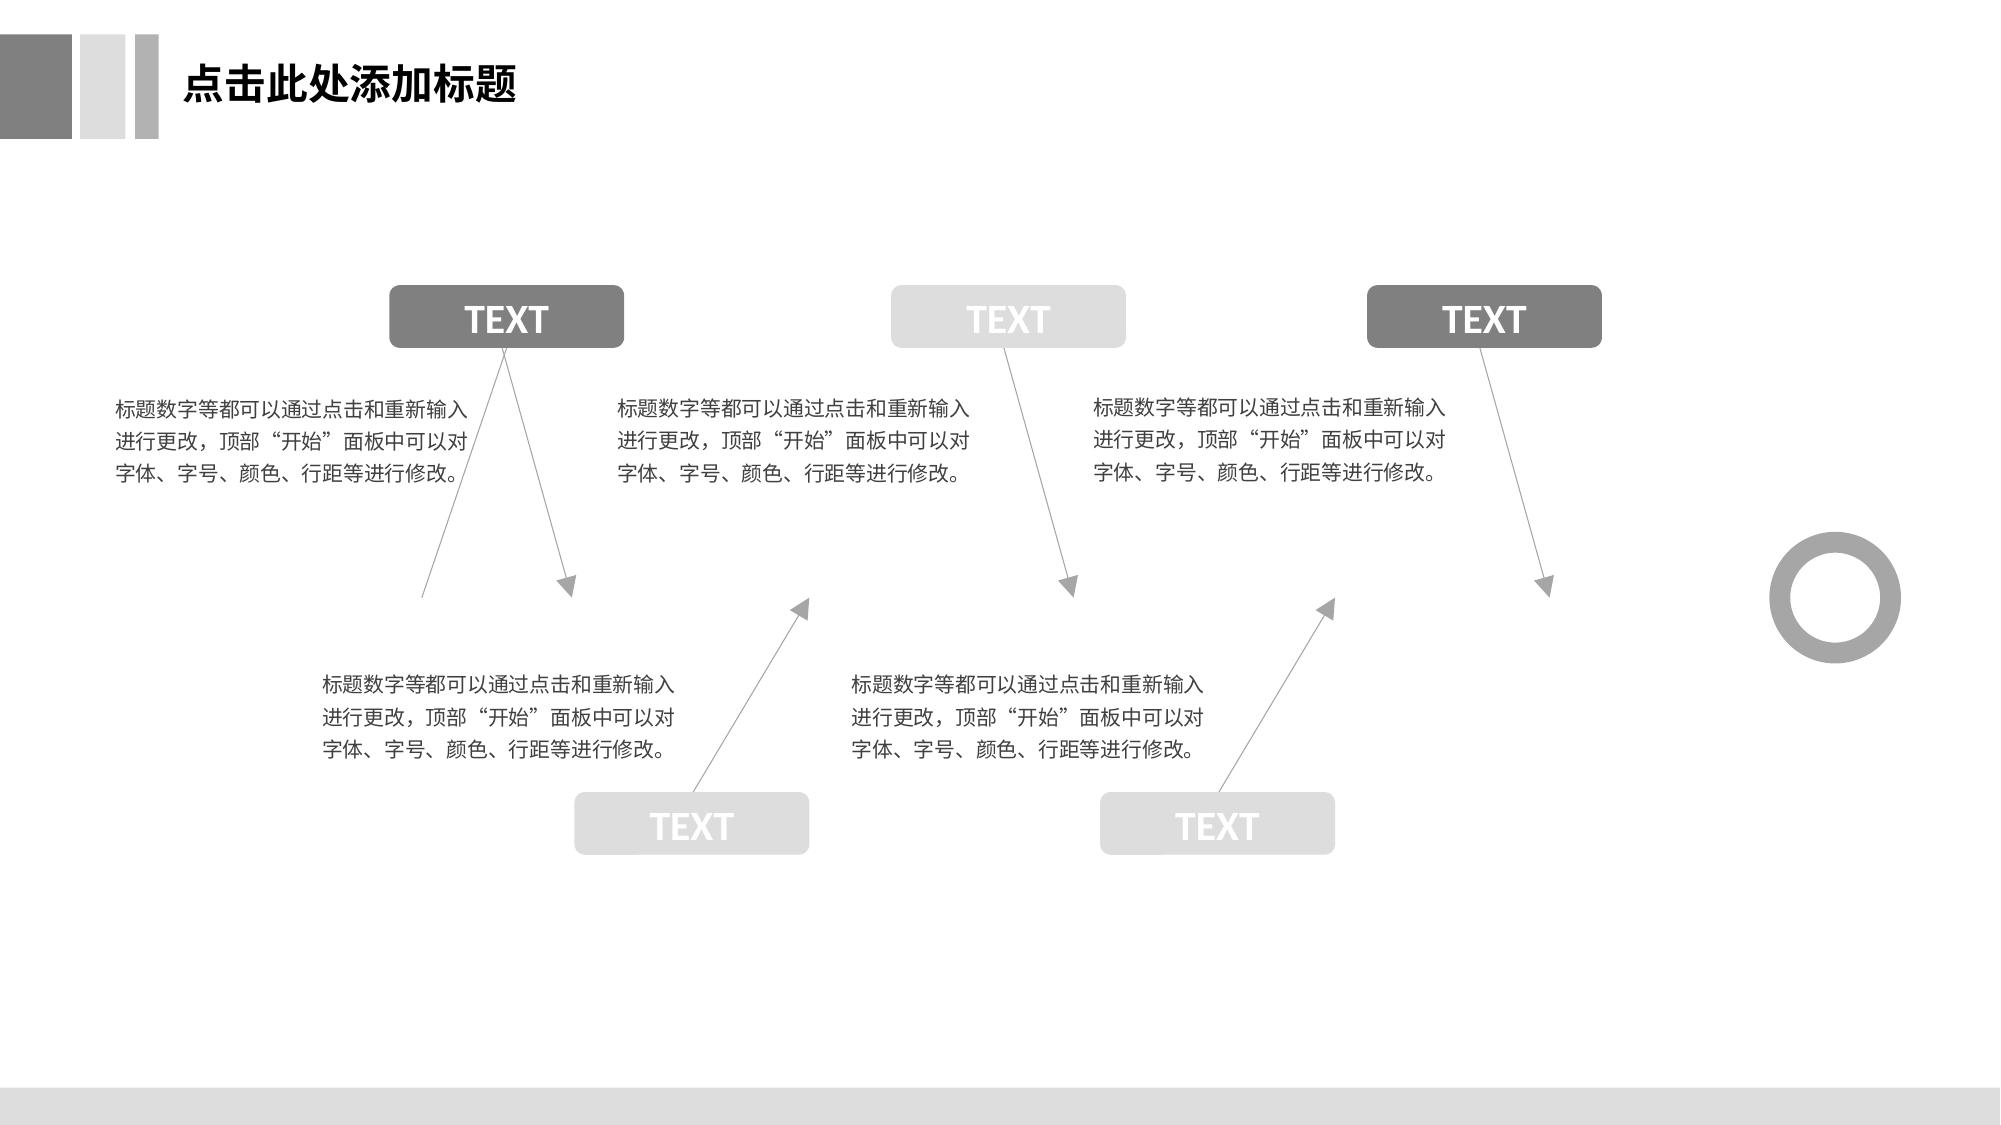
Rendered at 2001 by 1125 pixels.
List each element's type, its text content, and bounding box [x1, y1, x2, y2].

text_box 标题数字等都可以通过点击和重新输入进行更改，顶部“开始”面板中可以对字体、字号、颜色、行距等进行修改。 [95, 381, 483, 494]
text_box 标题数字等都可以通过点击和重新输入进行更改，顶部“开始”面板中可以对字体、字号、颜色、行距等进行修改。 [832, 657, 1218, 770]
text_box TEXT [1099, 791, 1337, 856]
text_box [1003, 344, 1074, 598]
text_box 标题数字等都可以通过点击和重新输入进行更改，顶部“开始”面板中可以对字体、字号、颜色、行距等进行修改。 [1074, 379, 1461, 492]
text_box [693, 597, 810, 793]
text_box TEXT [573, 791, 811, 856]
text_box TEXT [890, 284, 1128, 349]
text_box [1218, 597, 1335, 793]
list 点击此处添加标题 [167, 42, 901, 131]
text_box 标题数字等都可以通过点击和重新输入进行更改，顶部“开始”面板中可以对字体、字号、颜色、行距等进行修改。 [597, 380, 985, 493]
text_box 标题数字等都可以通过点击和重新输入进行更改，顶部“开始”面板中可以对字体、字号、颜色、行距等进行修改。 [302, 657, 690, 770]
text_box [501, 344, 572, 598]
text_box TEXT [388, 284, 626, 349]
text_box TEXT [1366, 284, 1604, 349]
text_box [1778, 541, 1892, 655]
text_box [1479, 344, 1550, 598]
